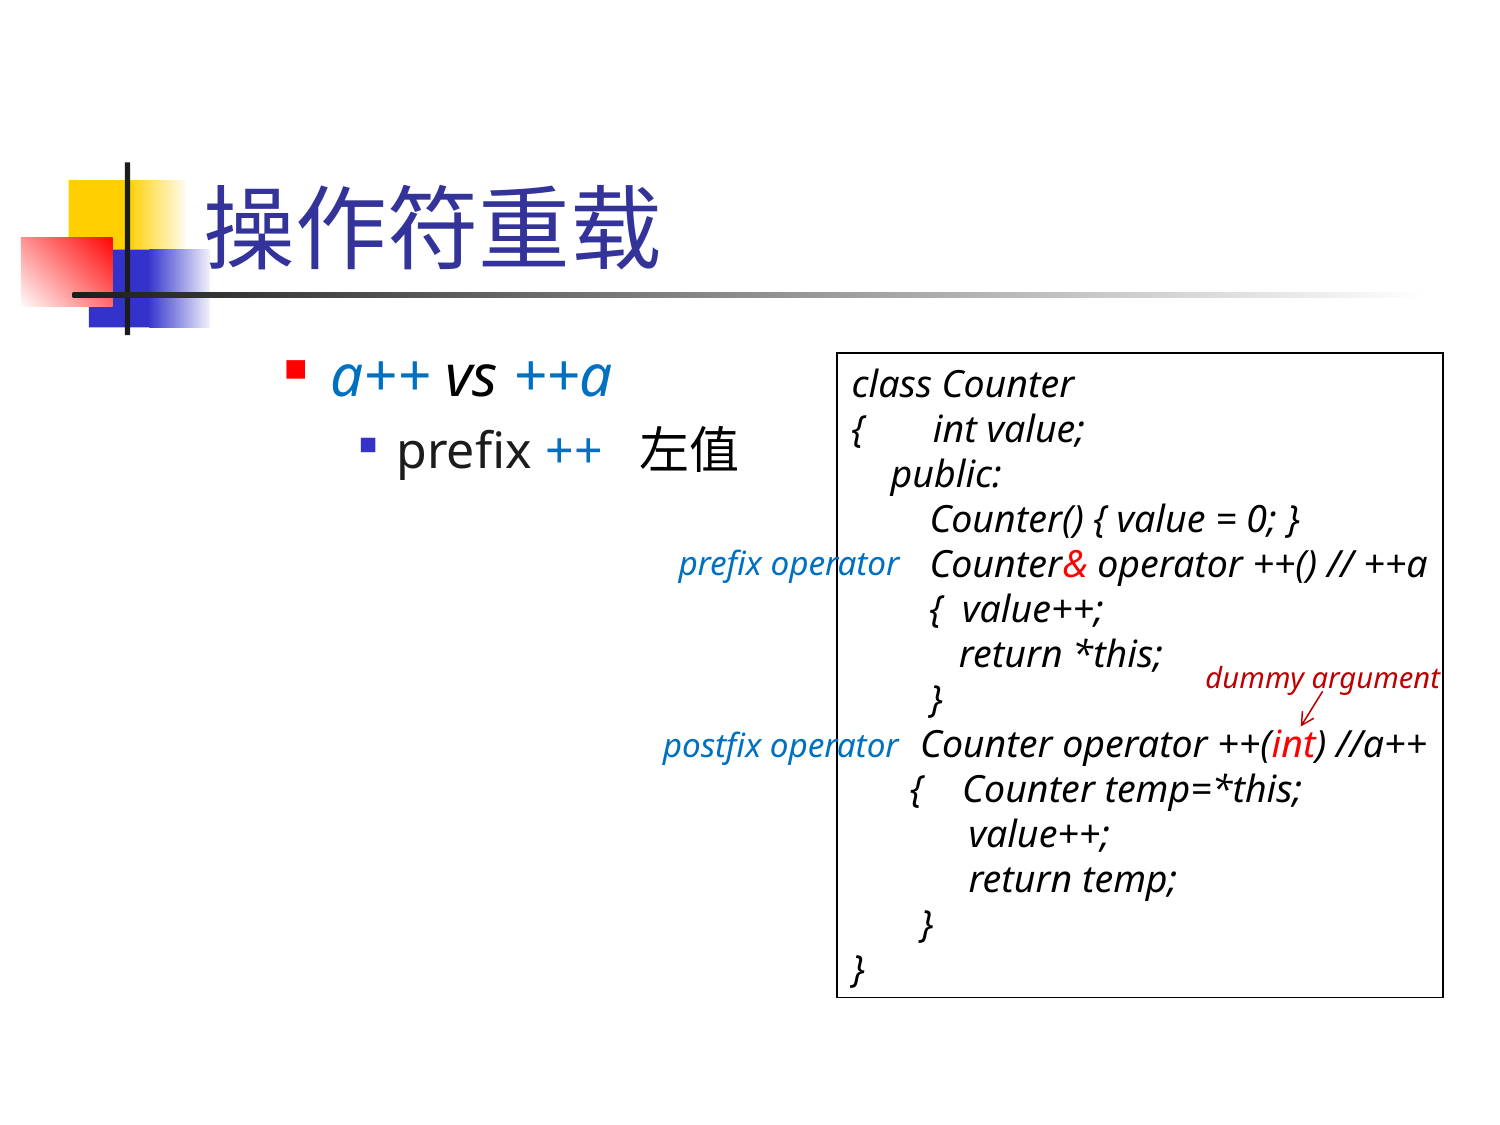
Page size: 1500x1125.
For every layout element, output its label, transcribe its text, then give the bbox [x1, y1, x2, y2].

list a++ vs ++a prefix ++ 左值 [193, 331, 1469, 1006]
title 操作符重载 [188, 101, 1468, 289]
text_box postfix operator [648, 721, 914, 773]
text_box dummy argument [1190, 656, 1455, 703]
text_box class Counter { int value; public: Counter() { value = 0; } Counter& operator ++() // ++a { value++; return *this; } Counter operator ++(int) //a++ { Counter temp=*this; value++; return temp; } } [836, 352, 1443, 998]
text_box prefix operator [663, 538, 915, 590]
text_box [1293, 697, 1330, 721]
